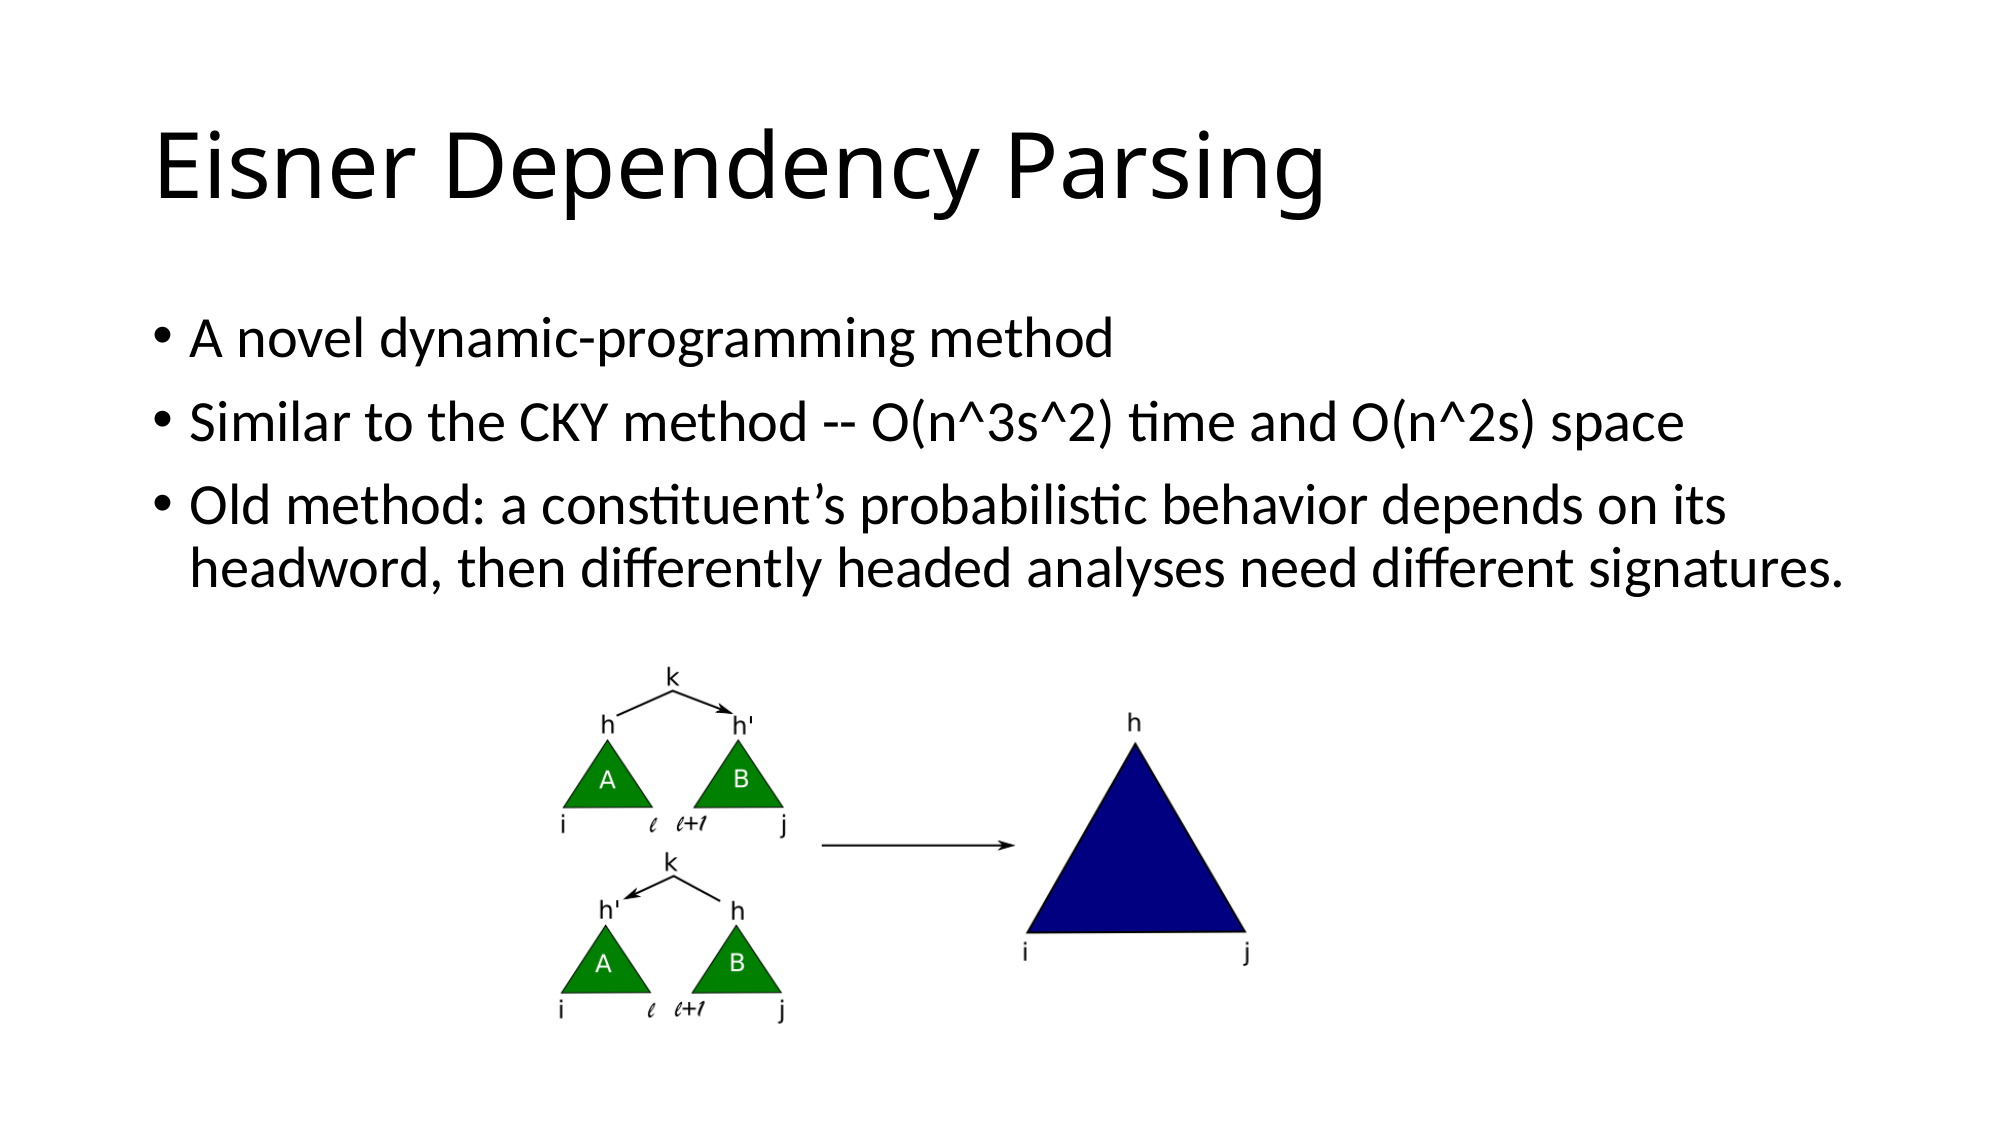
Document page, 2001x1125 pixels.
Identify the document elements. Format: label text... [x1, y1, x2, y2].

picture [533, 641, 1264, 1036]
list A novel dynamic-programming method Similar to the CKY method -- O(n^3s^2) time and O(n^2s) space Old method: a constituent’s probabilistic behavior depends on its headword, then differently headed analyses need different signatures. [137, 299, 1863, 1014]
title Eisner Dependency Parsing [137, 59, 1863, 278]
